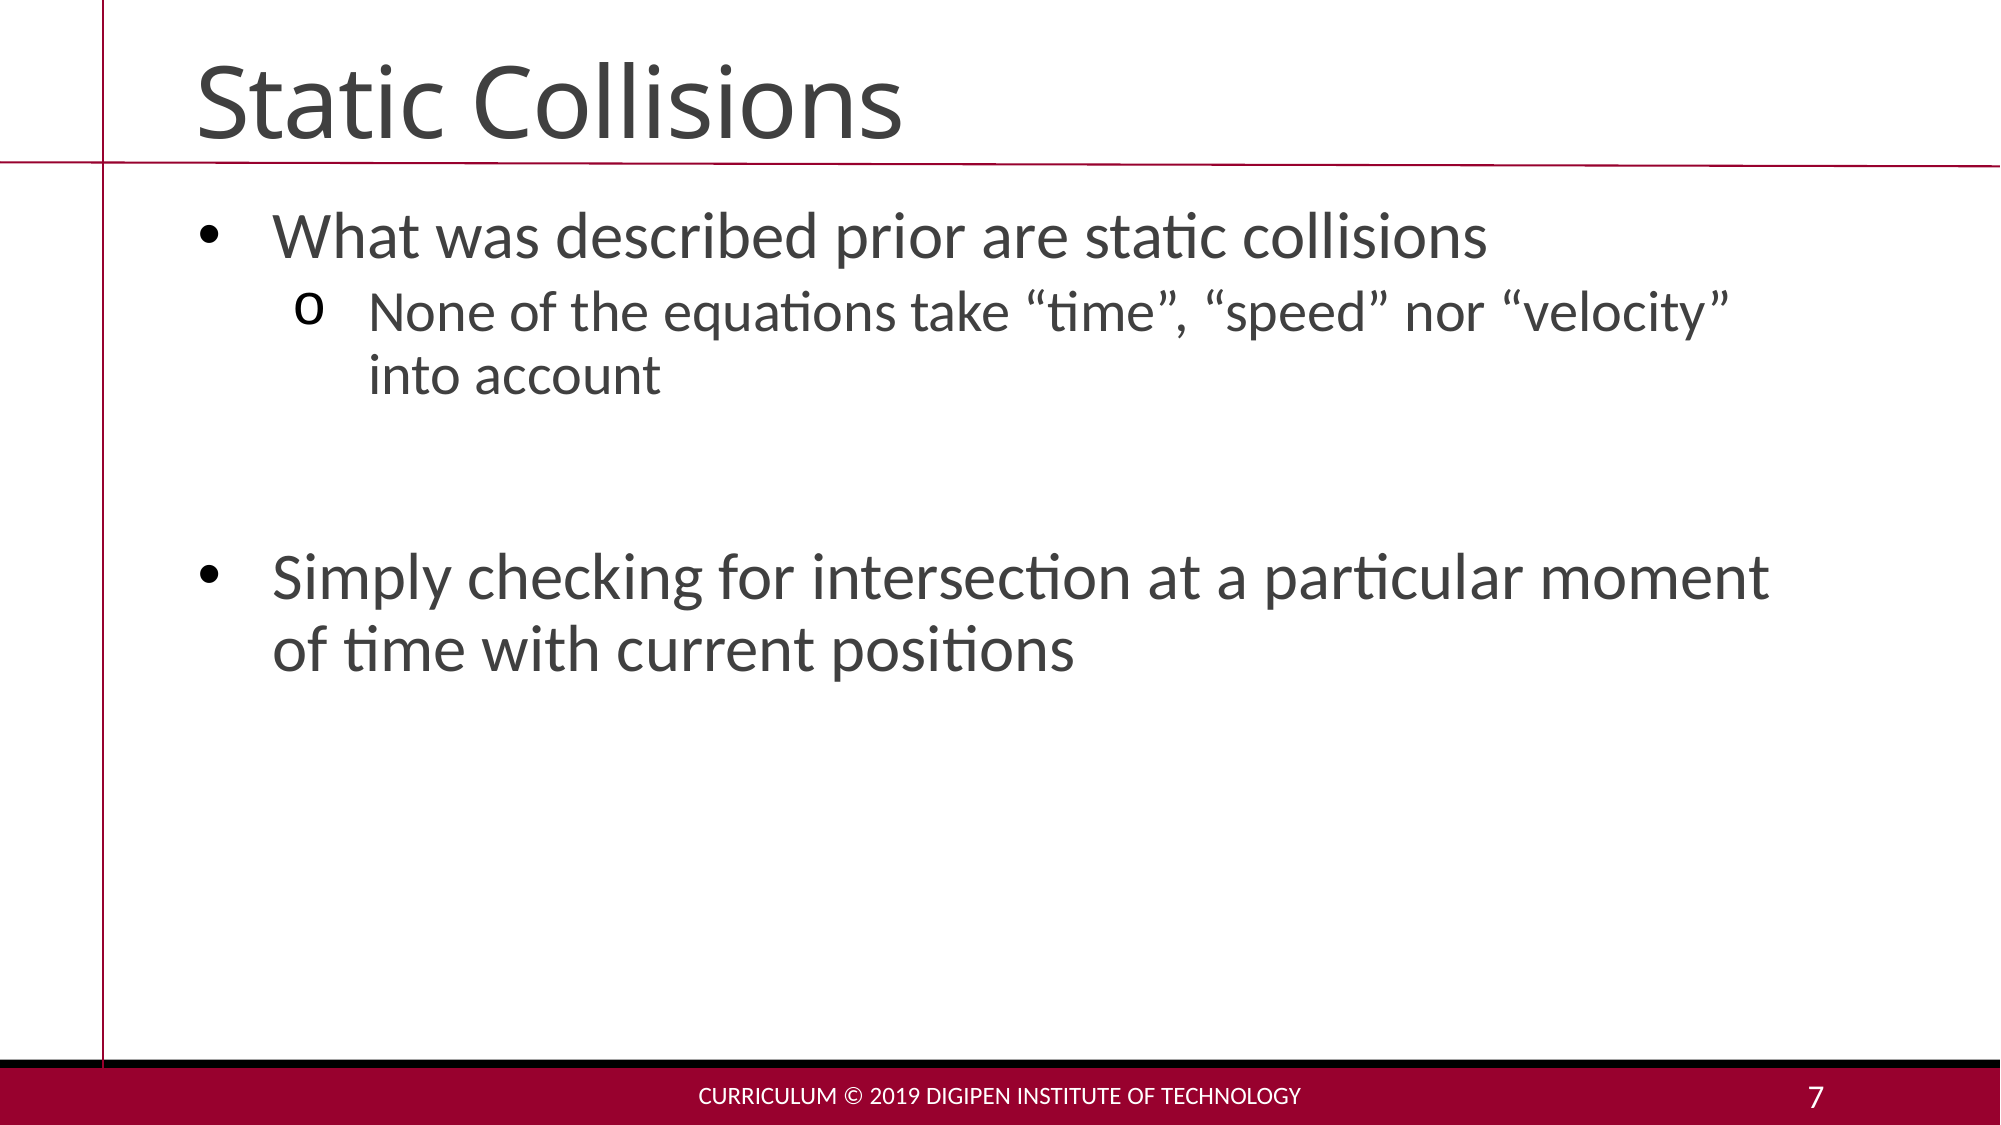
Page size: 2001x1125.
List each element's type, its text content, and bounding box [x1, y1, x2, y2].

footer Curriculum © 2019 DigiPen Institute of Technology [604, 1064, 1396, 1125]
title Static Collisions [180, 24, 1830, 167]
list What was described prior are static collisions None of the equations take “time”, “speed” nor “velocity” into account Simply checking for intersection at a particular moment of time with current positions [180, 193, 1830, 1040]
slide_number 7 [1624, 1064, 1840, 1125]
